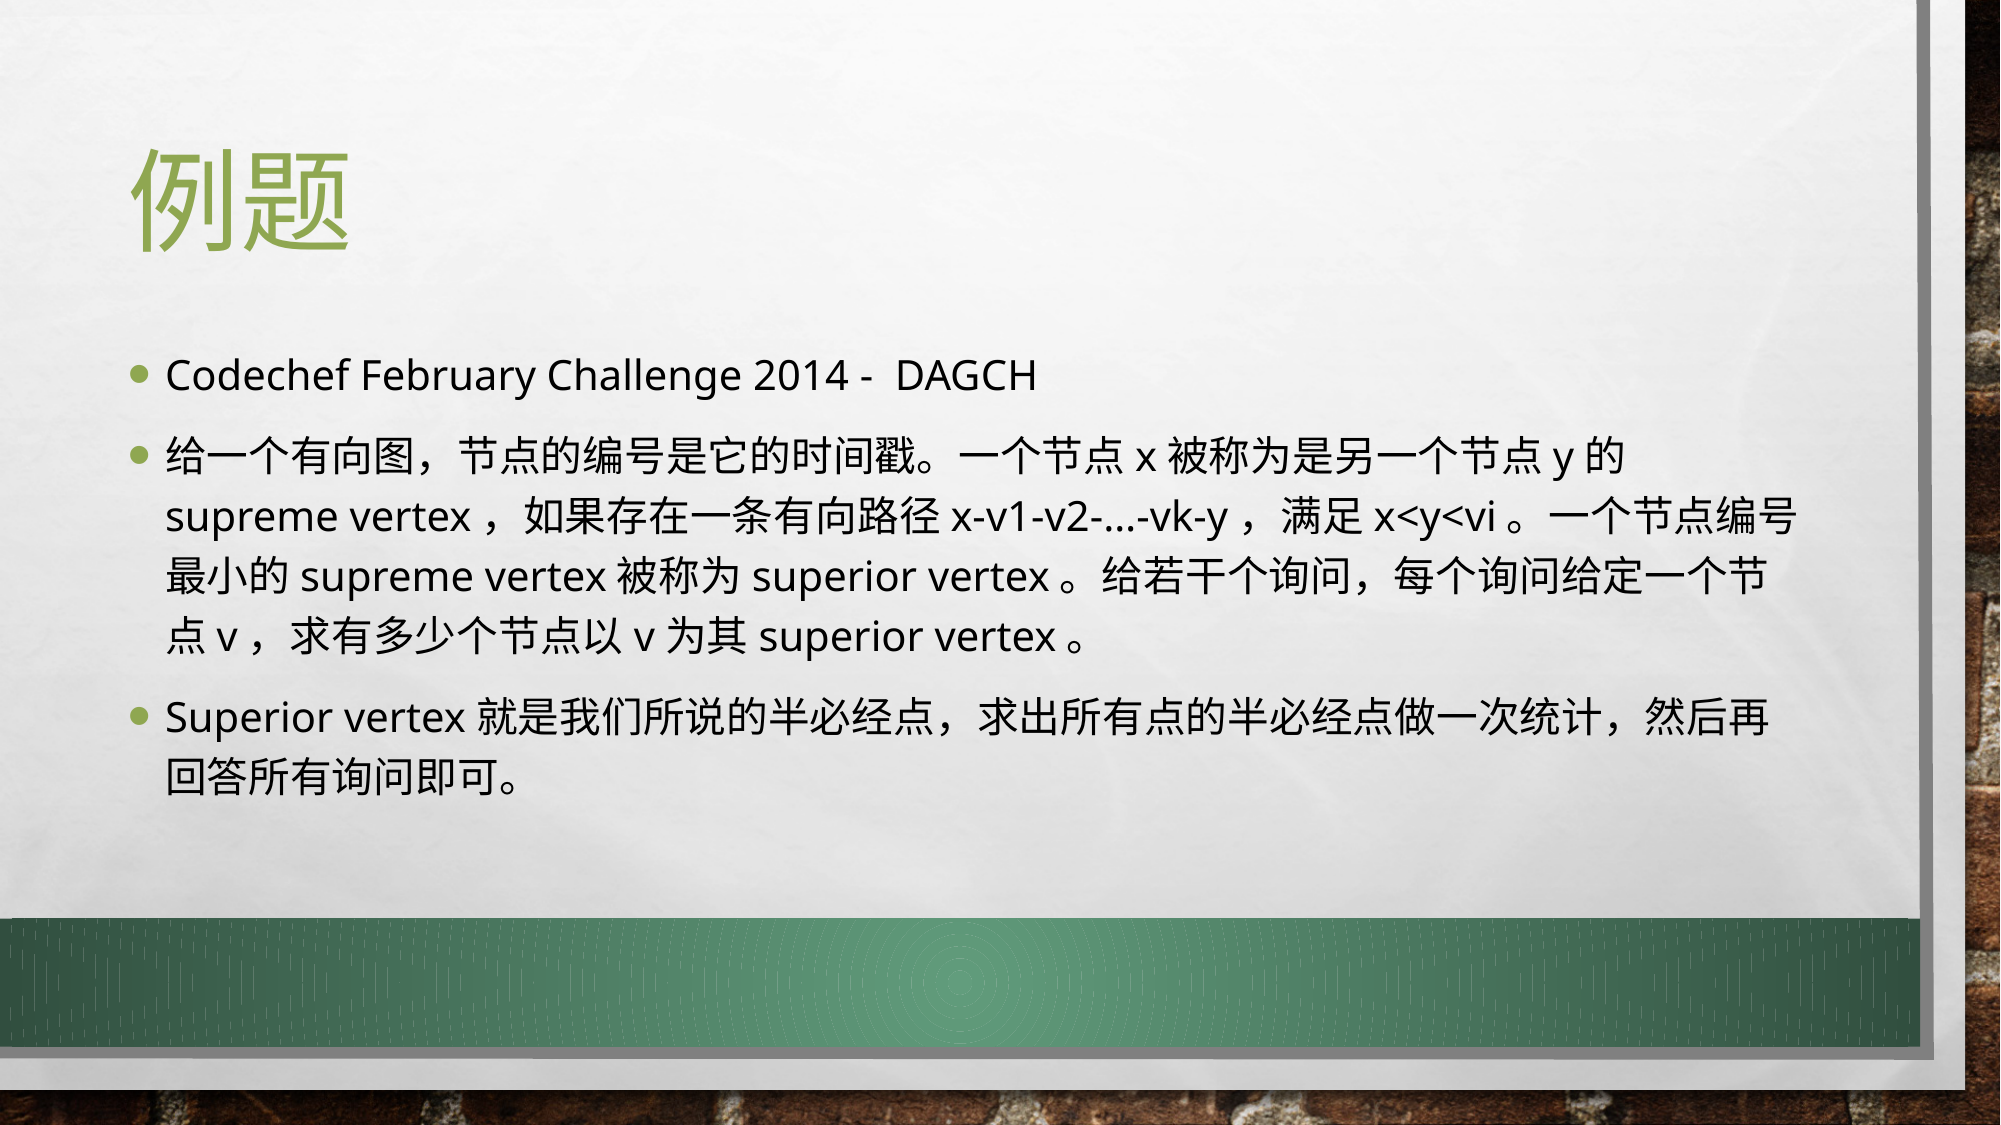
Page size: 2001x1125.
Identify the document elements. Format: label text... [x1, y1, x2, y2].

list Codechef February Challenge 2014 - DAGCH 给一个有向图，节点的编号是它的时间戳。一个节点x被称为是另一个节点y的supreme vertex，如果存在一条有向路径x-v1-v2-…-vk-y，满足x<y<vi。一个节点编号最小的supreme vertex被称为superior vertex。给若干个询问，每个询问给定一个节点v，求有多少个节点以v为其superior vertex。 Superior vertex就是我们所说的半必经点，求出所有点的半必经点做一次统计，然后再回答所有询问即可。 [112, 338, 1818, 882]
picture [0, 0, 2000, 1125]
title 例题 [112, 112, 1818, 302]
